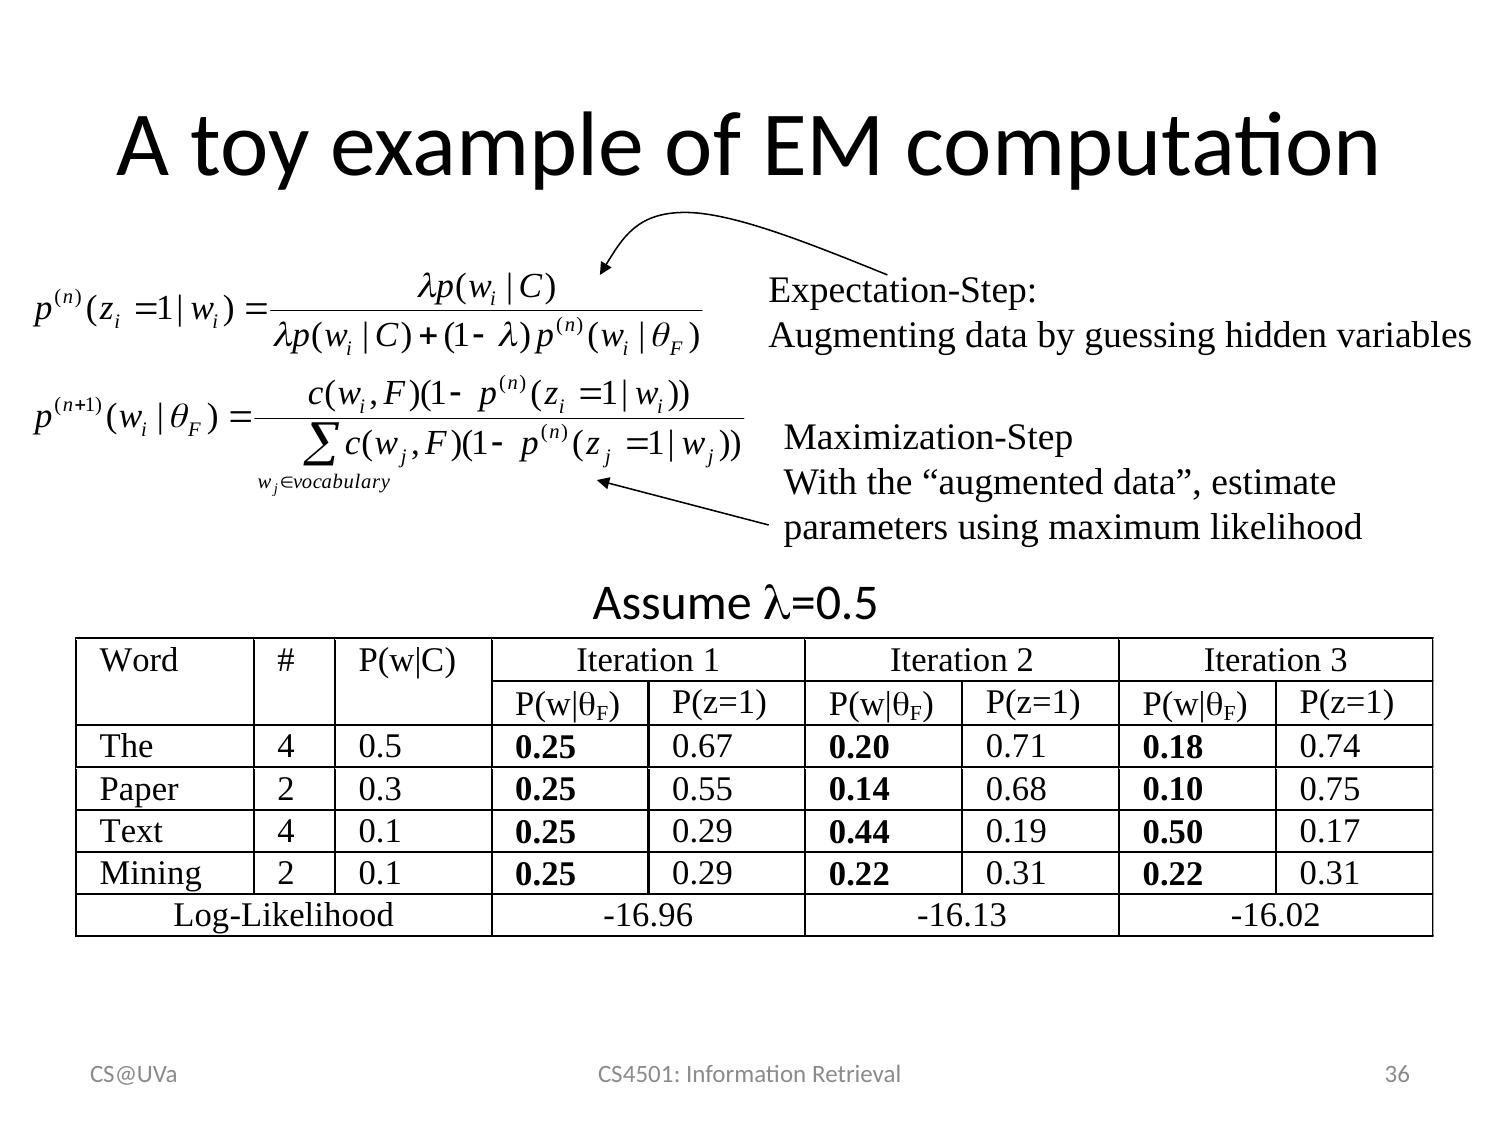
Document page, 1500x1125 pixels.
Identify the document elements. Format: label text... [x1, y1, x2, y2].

title A toy example of EM computation [75, 45, 1425, 233]
slide_number 36 [1074, 1042, 1425, 1103]
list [24, 262, 751, 504]
footer CS4501: Information Retrieval [512, 1042, 988, 1103]
slide_number CS@UVa [75, 1042, 425, 1103]
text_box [74, 562, 1434, 988]
text_box [608, 212, 888, 275]
text_box Maximization-Step With the “augmented data”, estimate parameters using maximum likelihood [768, 404, 1463, 554]
text_box Expectation-Step: Augmenting data by guessing hidden variables [754, 257, 1488, 362]
